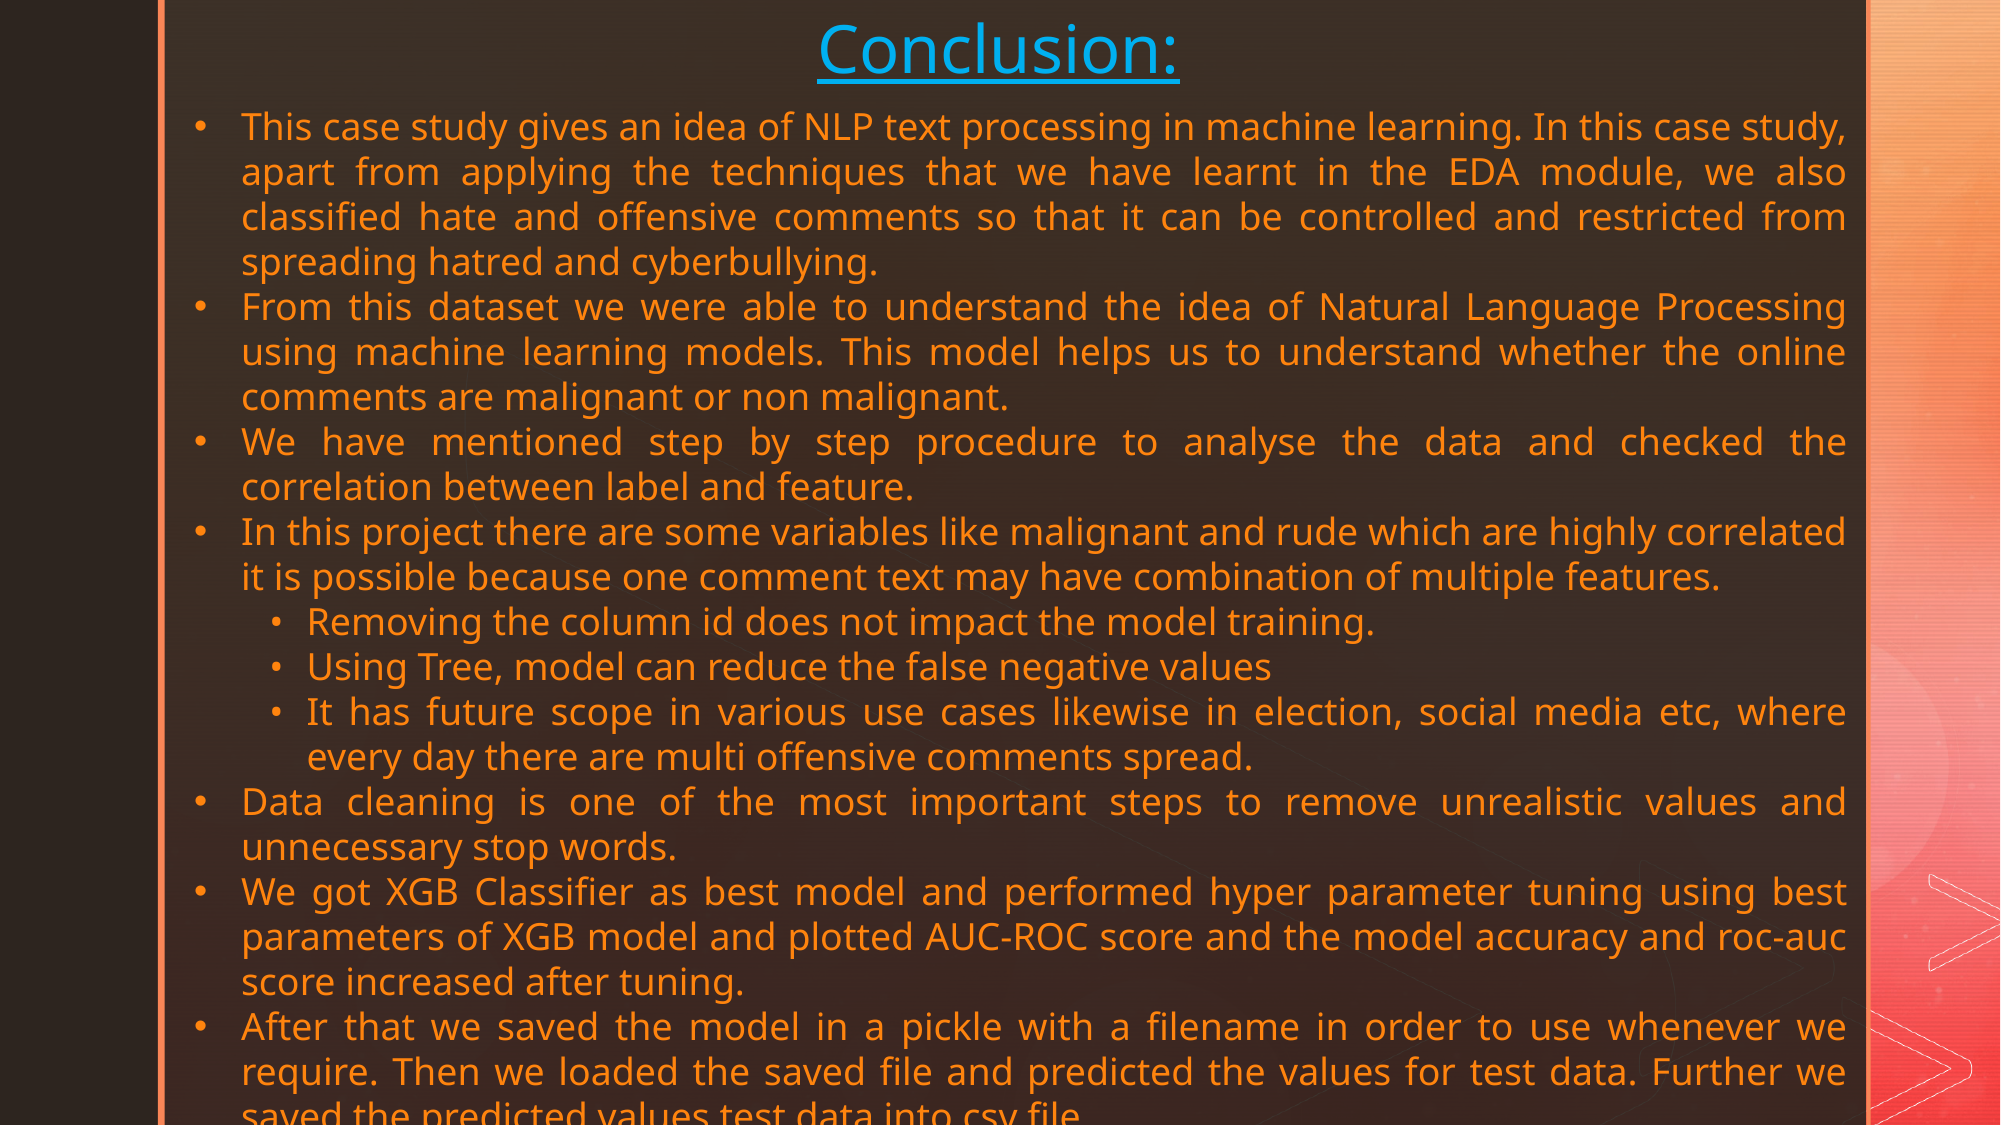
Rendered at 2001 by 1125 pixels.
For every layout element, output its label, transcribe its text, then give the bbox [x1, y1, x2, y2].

text_box Conclusion: [103, 0, 1895, 95]
text_box This case study gives an idea of NLP text processing in machine learning. In this case study, apart from applying the techniques that we have learnt in the EDA module, we also classified hate and offensive comments so that it can be controlled and restricted from spreading hatred and cyberbullying. From this dataset we were able to understand the idea of Natural Language Processing using machine learning models. This model helps us to understand whether the online comments are malignant or non malignant. We have mentioned step by step procedure to analyse the data and checked the correlation between label and feature. In this project there are some variables like malignant and rude which are highly correlated it is possible because one comment text may have combination of multiple features. • Removing the column id does not impact the model training. • Using Tree, model can reduce the false negative values • It has future scope in various use cases likewise in election, social media etc, where every day there are multi offensive comments spread. Data cleaning is one of the most important steps to remove unrealistic values and unnecessary stop words. We got XGB Classifier as best model and performed hyper parameter tuning using best parameters of XGB model and plotted AUC-ROC score and the model accuracy and roc-auc score increased after tuning. After that we saved the model in a pickle with a filename in order to use whenever we require. Then we loaded the saved file and predicted the values for test data. Further we saved the predicted values test data into csv file. [179, 95, 1864, 1125]
picture [1871, 0, 2001, 1125]
